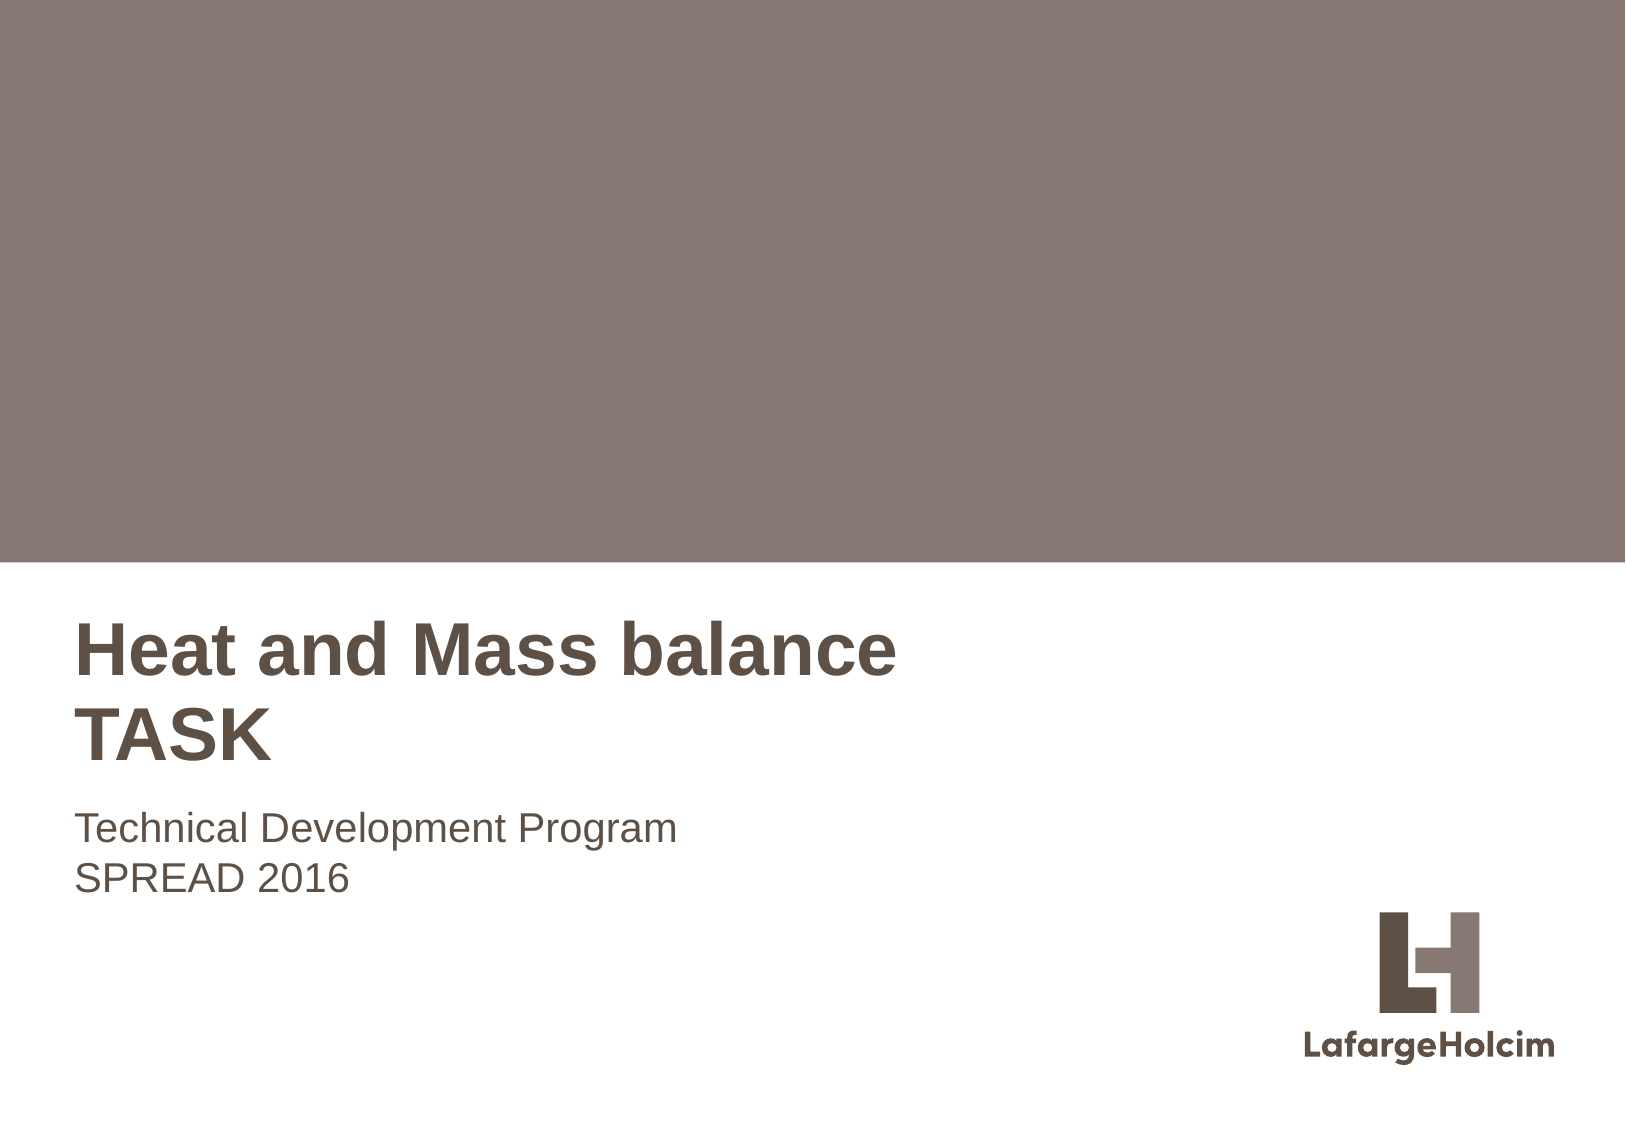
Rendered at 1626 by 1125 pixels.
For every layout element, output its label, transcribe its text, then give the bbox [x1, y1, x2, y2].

title Heat and Mass balance TASK [74, 606, 1540, 793]
picture [0, 0, 1625, 563]
subtitle Technical Development Program SPREAD 2016 [74, 800, 1173, 1053]
